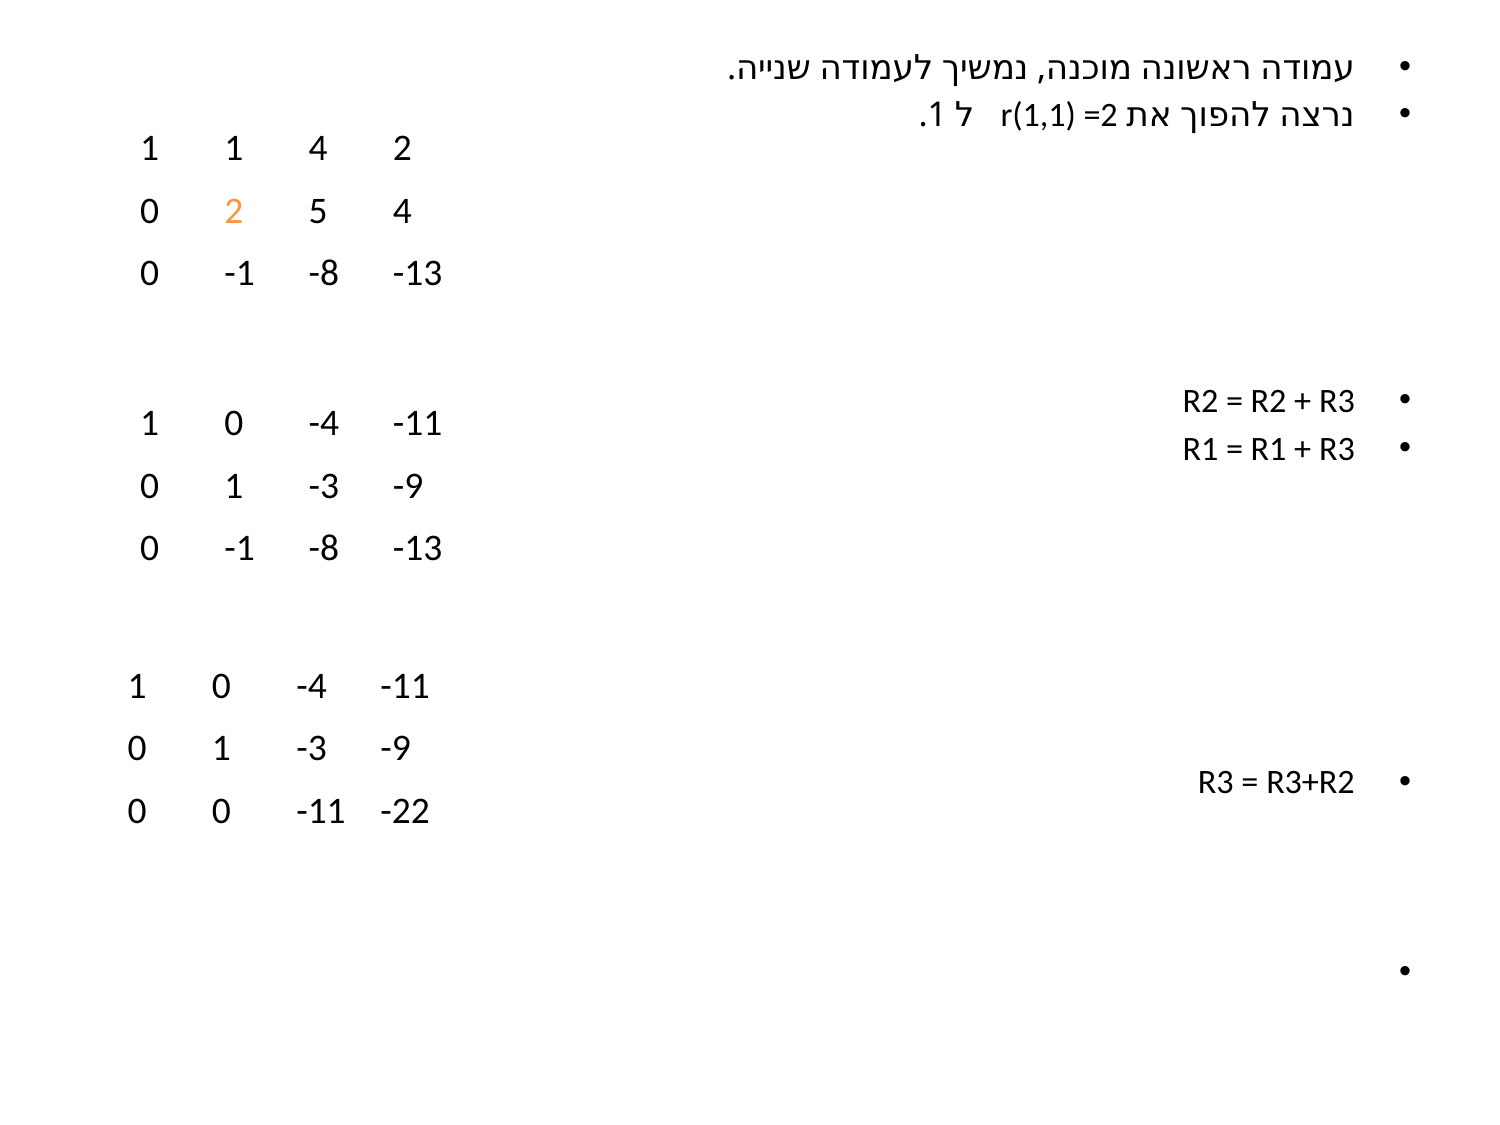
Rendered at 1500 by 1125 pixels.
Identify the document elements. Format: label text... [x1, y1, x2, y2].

table_cell 0 [125, 250, 209, 312]
table_header -11 [378, 400, 462, 462]
table_cell -13 [378, 525, 462, 587]
table_cell -13 [378, 250, 462, 312]
table_header 0 [197, 662, 281, 725]
table_cell -3 [294, 462, 378, 525]
table_header 2 [378, 125, 462, 187]
list עמודה ראשונה מוכנה, נמשיך לעמודה שנייה. נרצה להפוך את r(1,1) =2 ל 1. R2 = R2 + R3 R1 = R1 + R3 R3 = R3+R2 [75, 37, 1425, 1005]
table_header 1 [125, 125, 209, 187]
table_cell 0 [113, 725, 197, 787]
table_cell -8 [294, 525, 378, 587]
table_header -4 [281, 662, 365, 725]
table_cell -3 [281, 725, 365, 787]
table_cell -9 [378, 462, 462, 525]
table_header -11 [365, 662, 450, 725]
table_cell 1 [197, 725, 281, 787]
table_cell 0 [197, 787, 281, 850]
table_cell 4 [378, 187, 462, 250]
table_cell -1 [209, 525, 294, 587]
table_cell 2 [209, 187, 294, 250]
table_cell 0 [125, 462, 209, 525]
table_cell 5 [294, 187, 378, 250]
table_cell -1 [209, 250, 294, 312]
table_header 1 [125, 400, 209, 462]
table_cell -22 [365, 787, 450, 850]
table_cell 0 [113, 787, 197, 850]
table_cell 0 [125, 525, 209, 587]
table_cell 0 [125, 187, 209, 250]
table_header 0 [209, 400, 294, 462]
table_cell -11 [281, 787, 365, 850]
table_cell -9 [365, 725, 450, 787]
table_cell 1 [209, 462, 294, 525]
table_cell -8 [294, 250, 378, 312]
table_header -4 [294, 400, 378, 462]
table_header 1 [209, 125, 294, 187]
table_header 4 [294, 125, 378, 187]
table_header 1 [113, 662, 197, 725]
